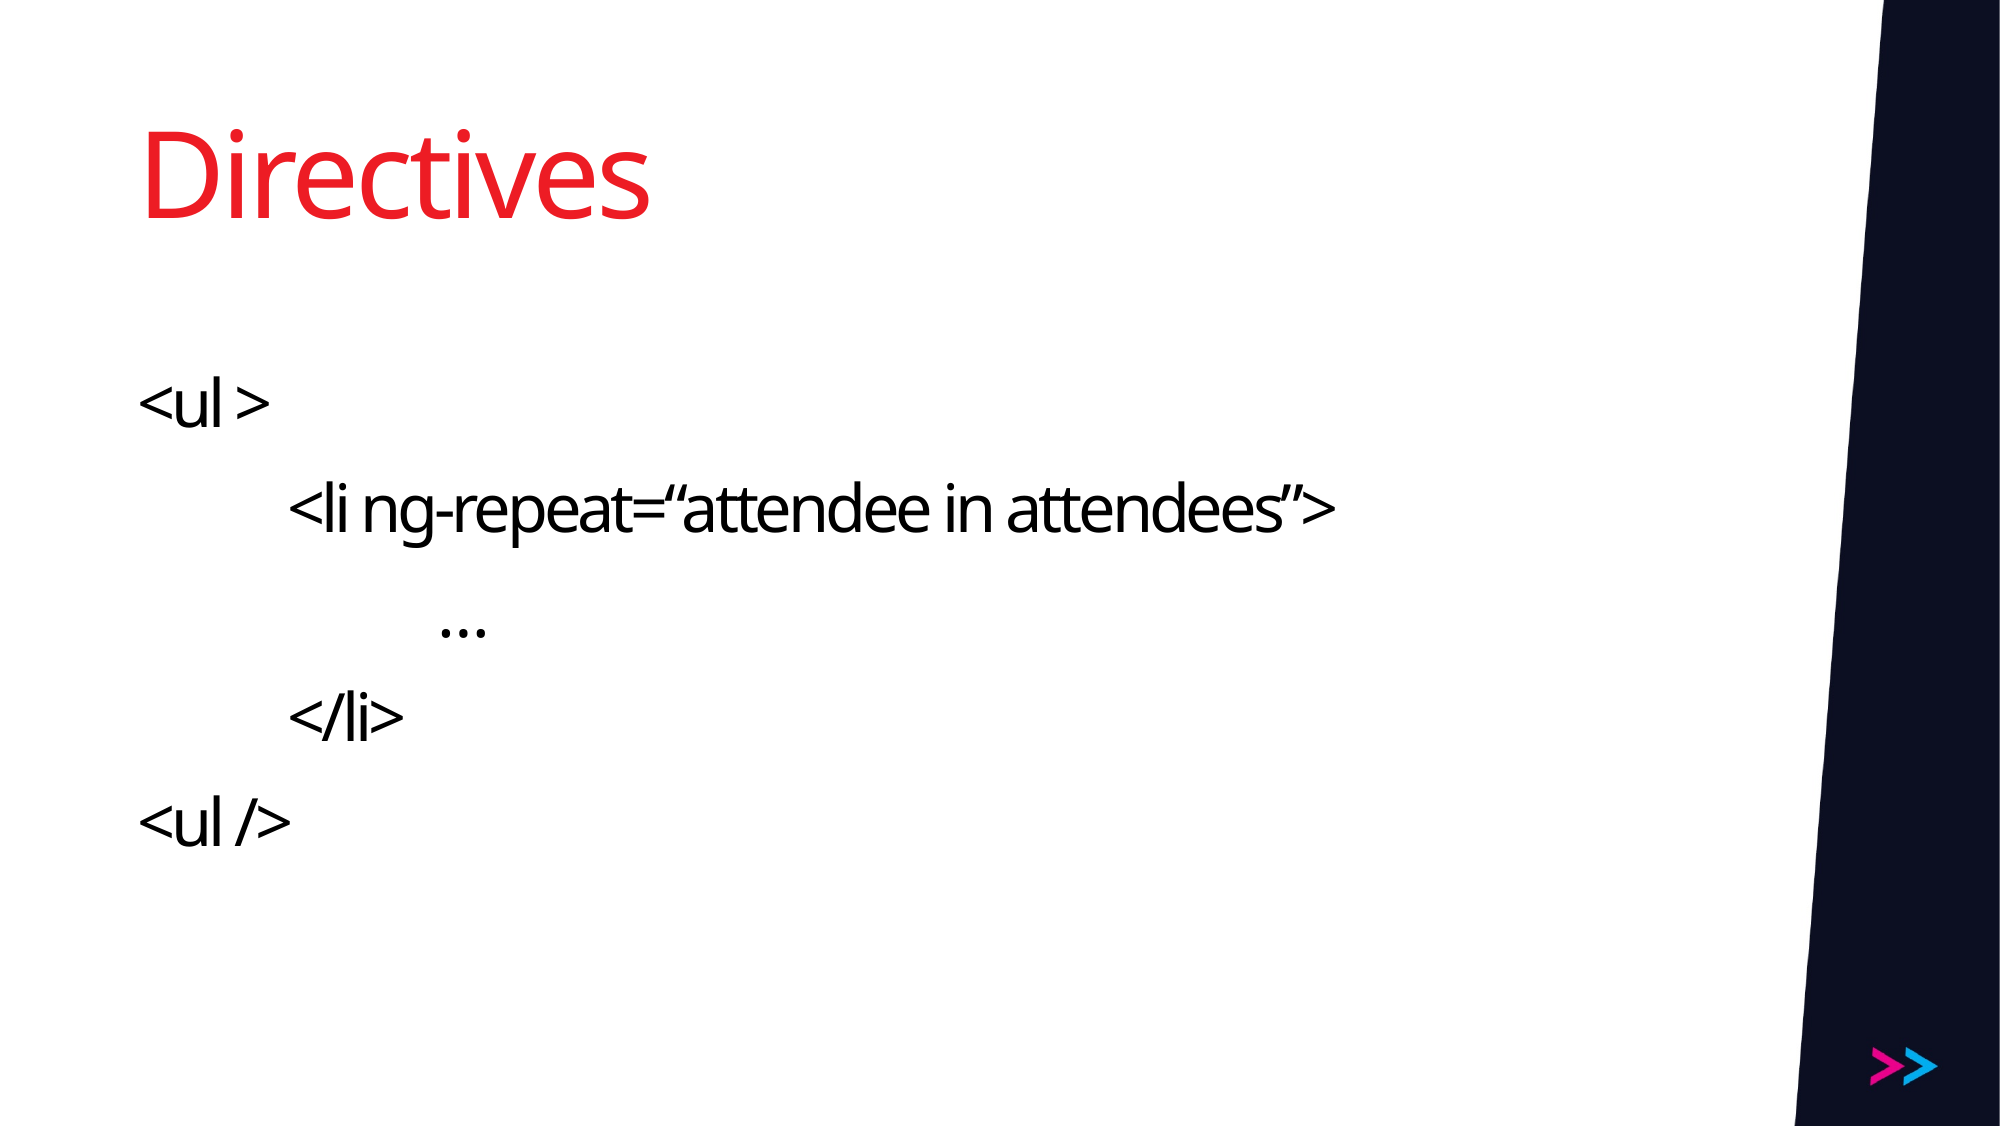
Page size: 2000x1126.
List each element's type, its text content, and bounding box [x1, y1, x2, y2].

picture [0, 0, 2000, 1126]
title Directives [137, 54, 1786, 243]
list <ul > <li ng-repeat=“attendee in attendees”> … </li> <ul /> [137, 255, 1786, 999]
